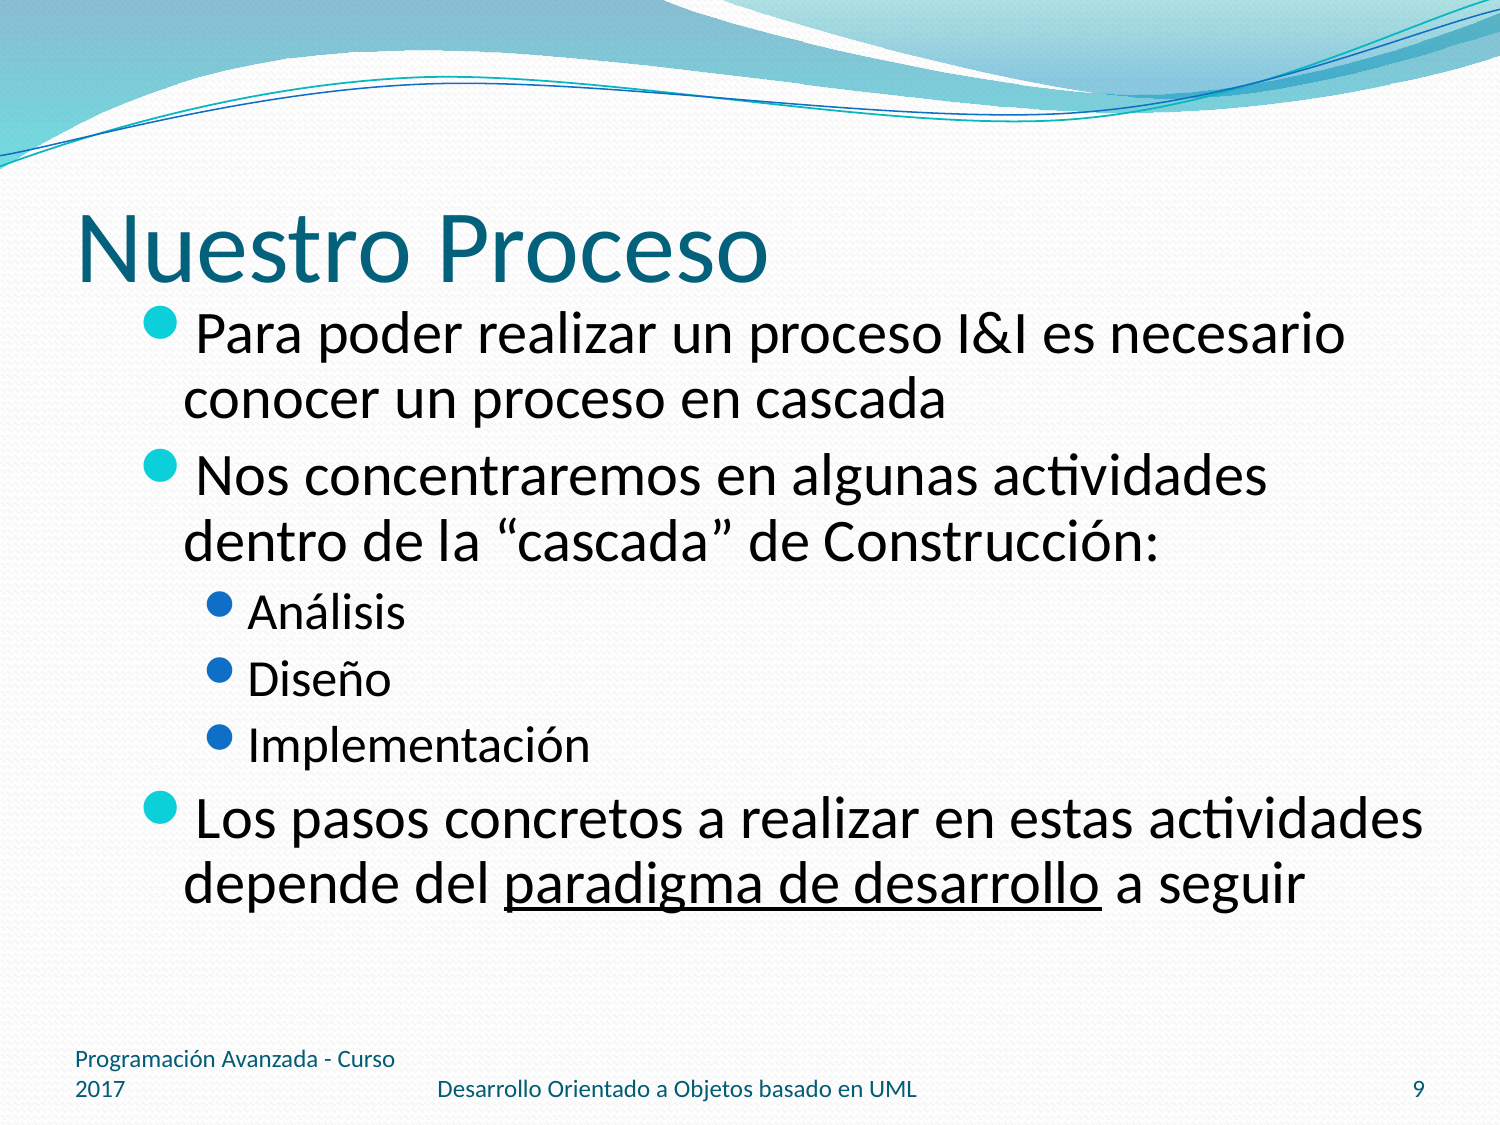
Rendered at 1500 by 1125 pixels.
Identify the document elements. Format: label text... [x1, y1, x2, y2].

slide_number Programación Avanzada - Curso 2017 [75, 1042, 425, 1103]
list Para poder realizar un proceso I&I es necesario conocer un proceso en cascada Nos concentraremos en algunas actividades dentro de la “cascada” de Construcción: Análisis Diseño Implementación Los pasos concretos a realizar en estas actividades depende del paradigma de desarrollo a seguir [123, 293, 1461, 1059]
slide_number 9 [1299, 1042, 1425, 1103]
footer Desarrollo Orientado a Objetos basado en UML [437, 1042, 988, 1103]
title Nuestro Proceso [75, 115, 1425, 303]
